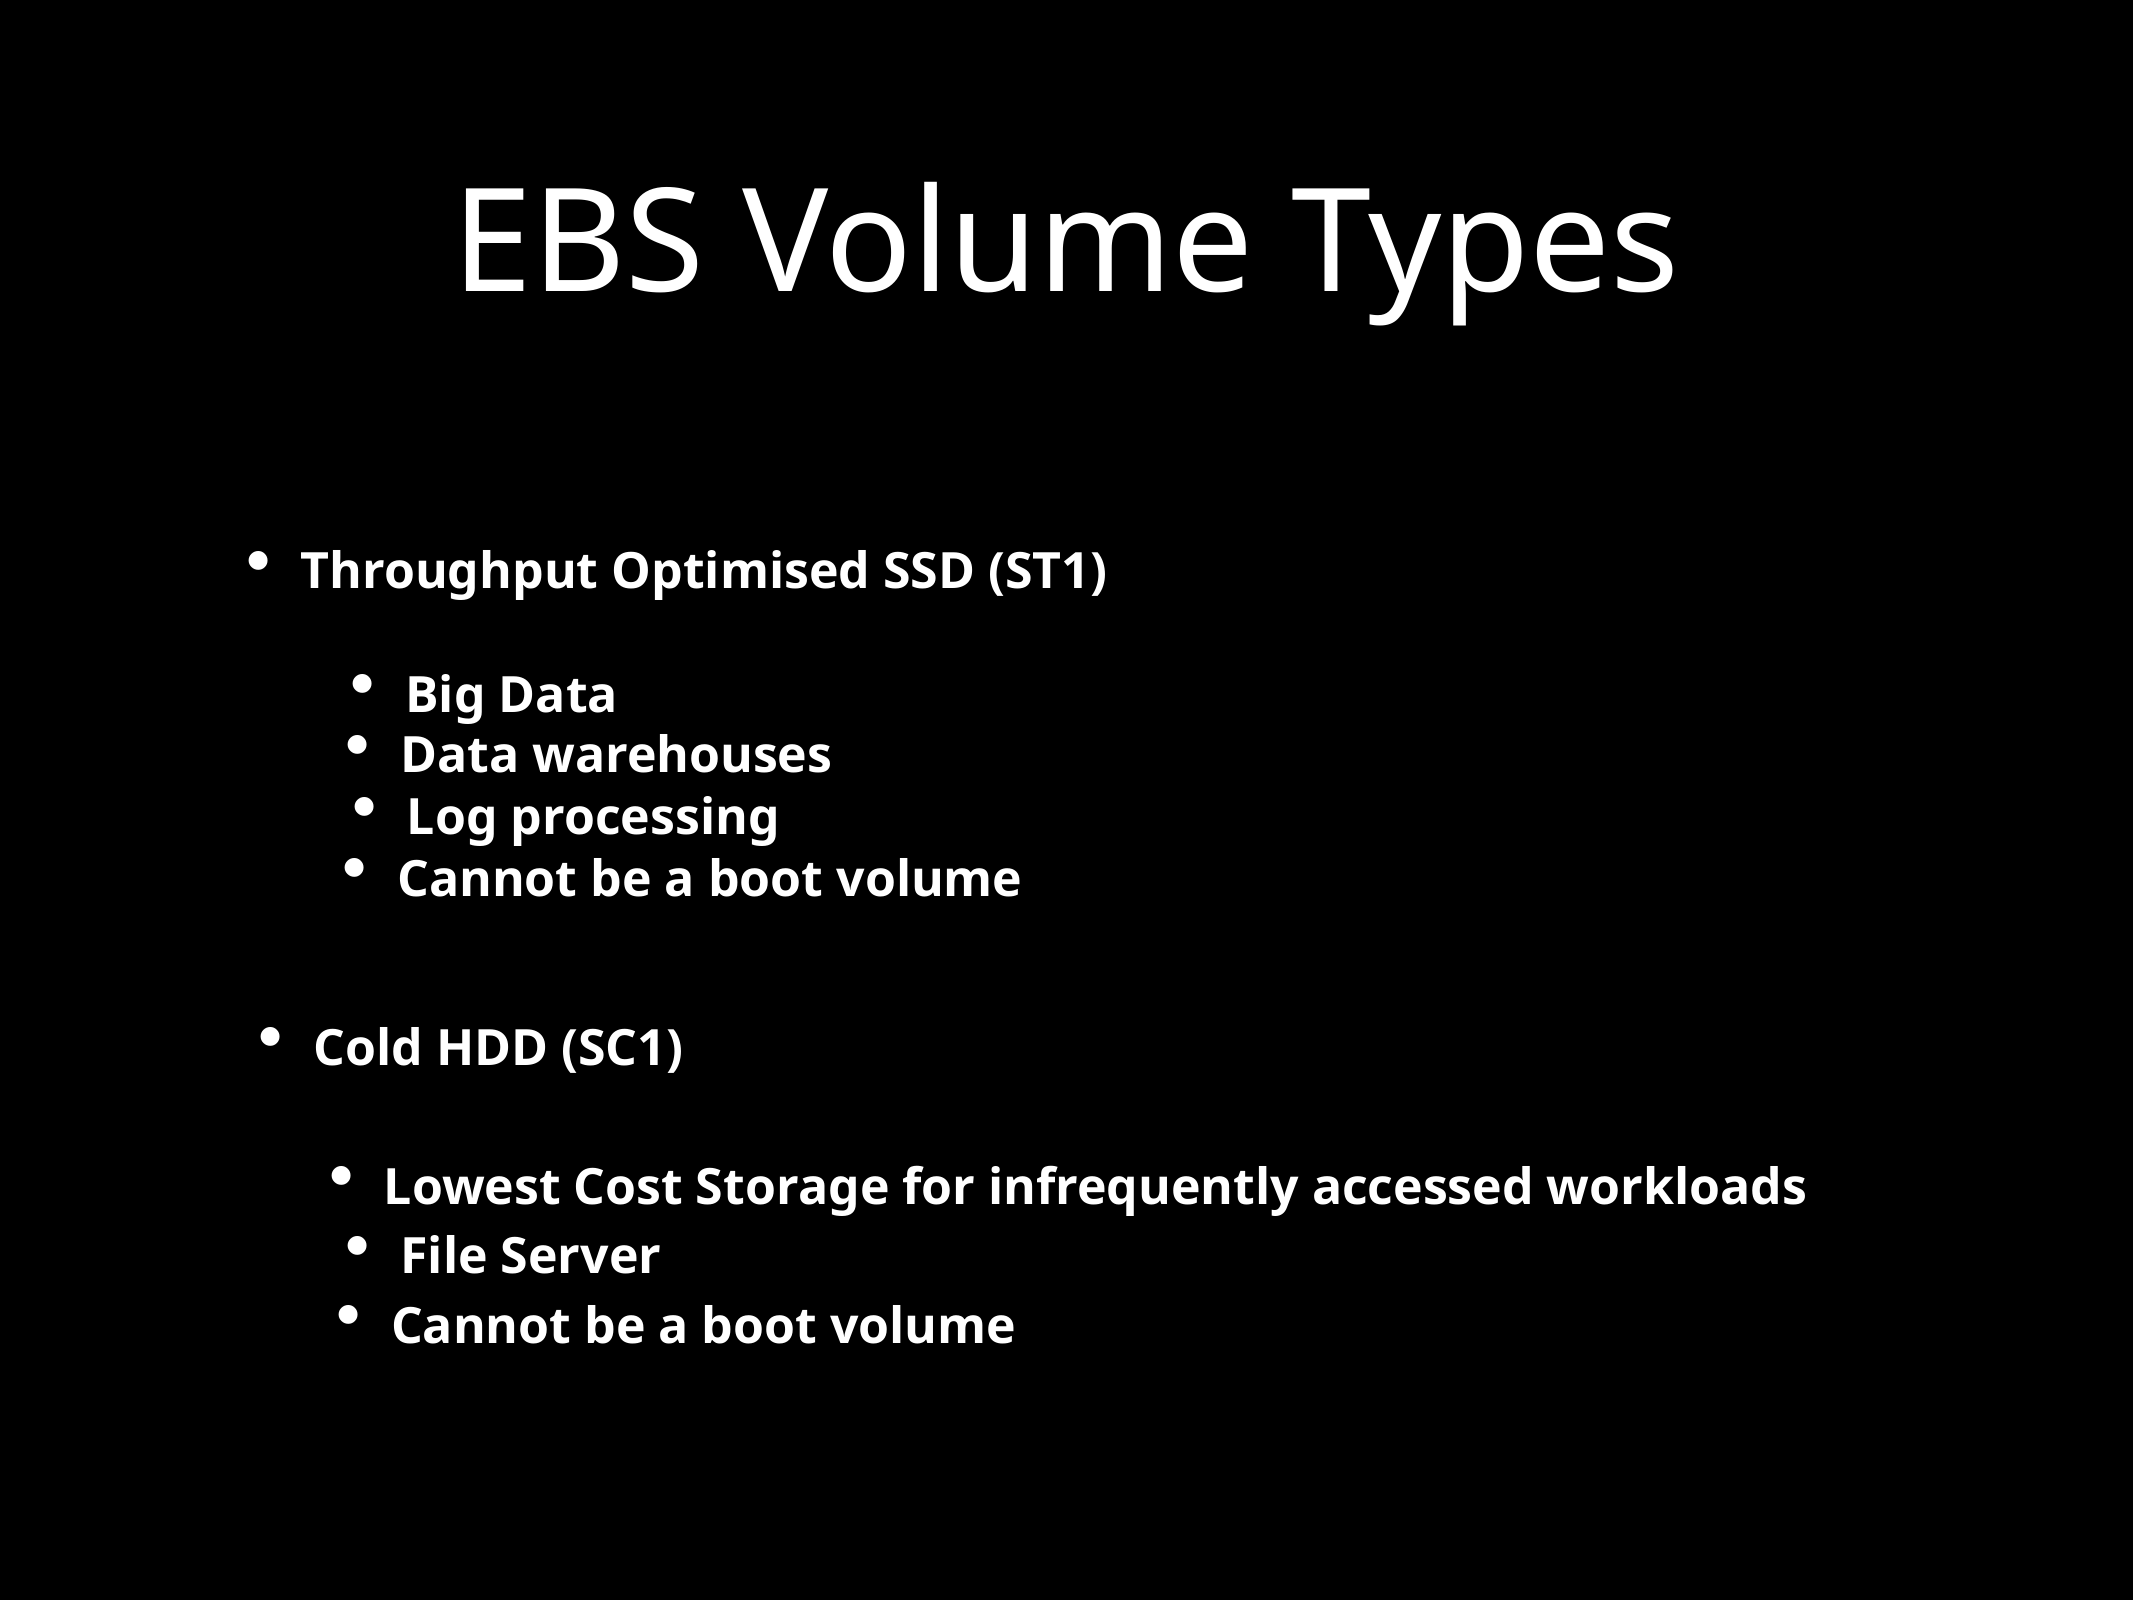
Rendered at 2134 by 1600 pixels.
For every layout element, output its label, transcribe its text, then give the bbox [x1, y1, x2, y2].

text_box Cannot be a boot volume [255, 1285, 1025, 1362]
text_box Cannot be a boot volume [334, 838, 1032, 915]
text_box File Server [264, 1215, 670, 1285]
text_box Throughput Optimised SSD (ST1) [237, 530, 1116, 607]
title EBS Volume Types [207, 0, 1926, 330]
text_box Lowest Cost Storage for infrequently accessed workloads [248, 1146, 1817, 1223]
text_box Cold HDD (SC1) [250, 1007, 692, 1084]
text_box Log processing [343, 776, 789, 838]
text_box Data warehouses [337, 714, 841, 792]
text_box Big Data [342, 654, 627, 714]
